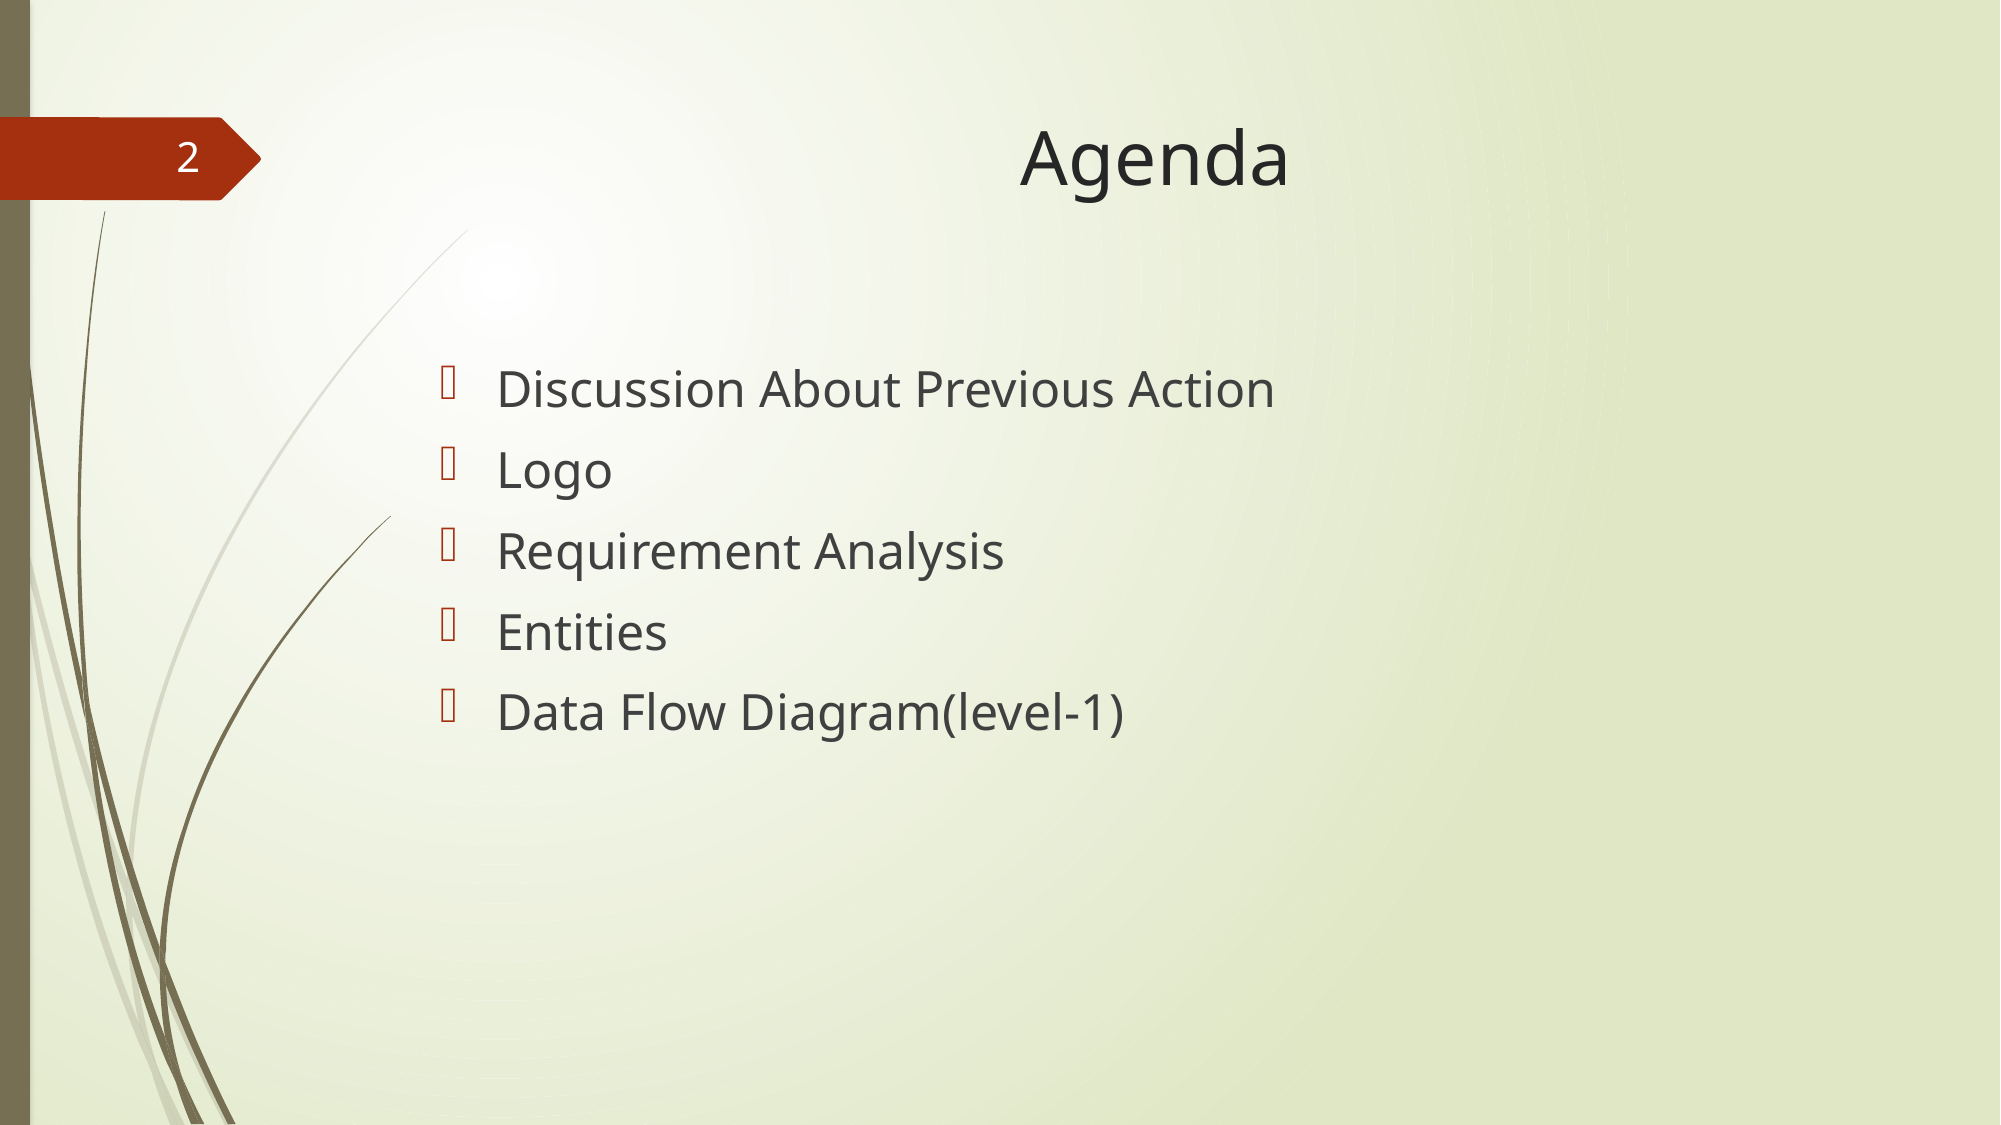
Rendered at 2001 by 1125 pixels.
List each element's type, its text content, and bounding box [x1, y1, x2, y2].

list Discussion About Previous Action Logo Requirement Analysis Entities Data Flow Diagram(level-1) [424, 350, 1888, 970]
slide_number 2 [87, 129, 216, 190]
title Agenda [425, 102, 1888, 313]
